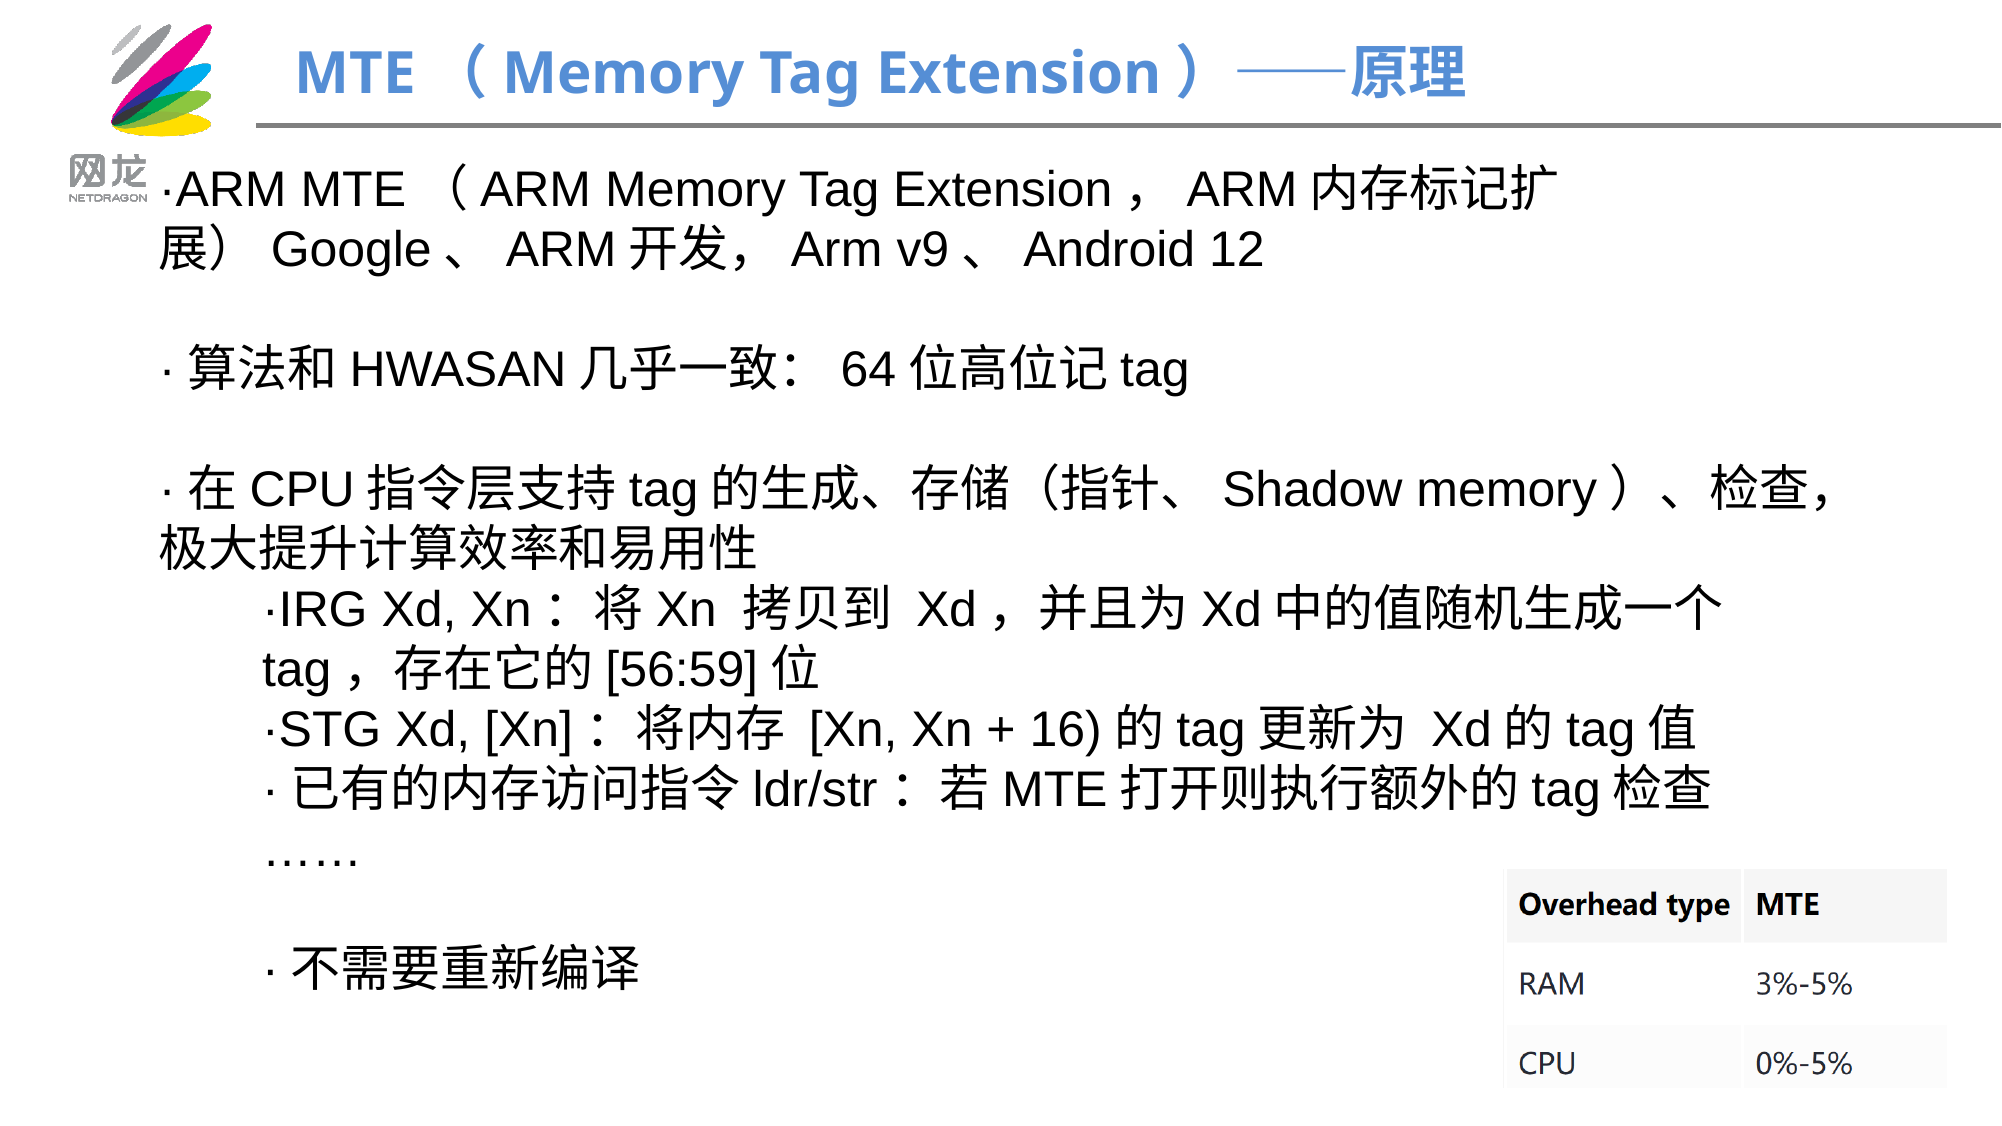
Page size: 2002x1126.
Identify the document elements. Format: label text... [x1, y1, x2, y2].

text_box ·ARM MTE（ARM Memory Tag Extension，ARM内存标记扩展）Google、ARM开发，Arm v9、Android 12 ·算法和HWASAN几乎一致：64位高位记tag ·在CPU指令层支持tag的生成、存储（指针、Shadow memory）、检查，极大提升计算效率和易用性 ·IRG Xd, Xn：将Xn 拷贝到 Xd，并且为Xd中的值随机生成一个tag，存在它的[56:59]位 ·STG Xd, [Xn]：将内存 [Xn, Xn + 16)的tag更新为 Xd的tag值 ·已有的内存访问指令ldr/str：若MTE打开则执行额外的tag检查 …… ·不需要重新编译 [144, 149, 1834, 1064]
picture [1496, 869, 1947, 1088]
picture [20, 0, 303, 249]
text_box MTE（Memory Tag Extension）——原理 [279, 27, 1698, 113]
